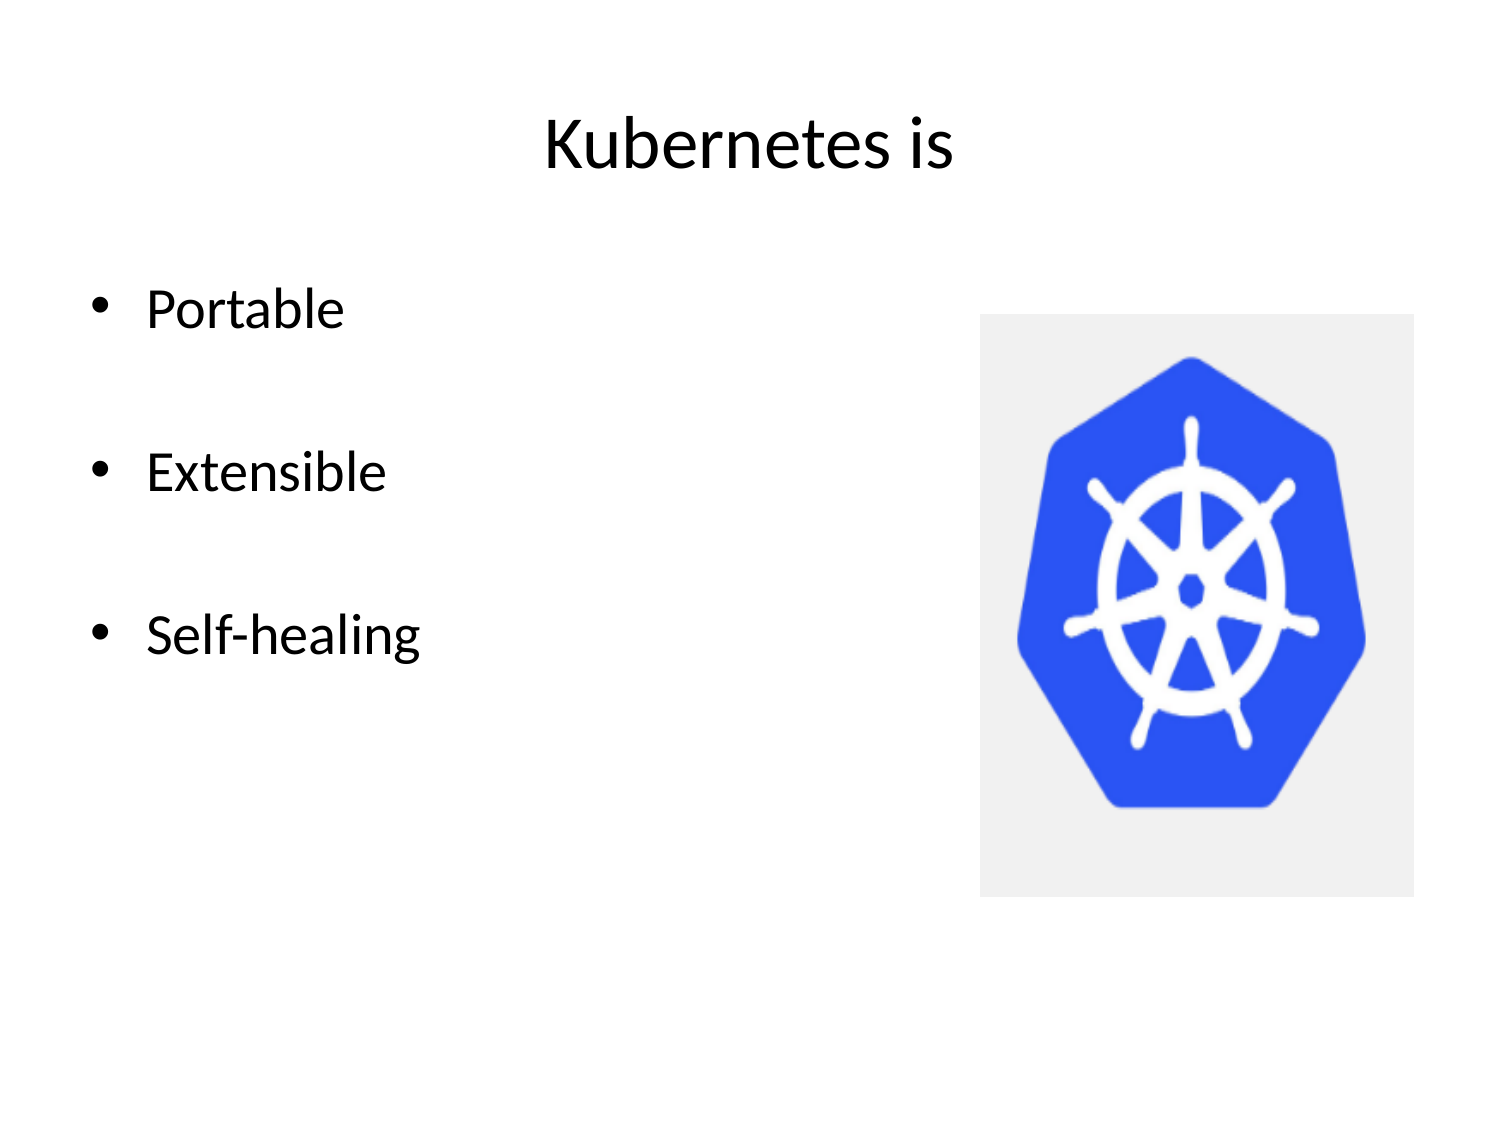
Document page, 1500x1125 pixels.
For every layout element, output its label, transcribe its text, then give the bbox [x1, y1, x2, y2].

picture [980, 314, 1414, 897]
title Kubernetes is [75, 45, 1425, 233]
list Portable Extensible Self-healing [75, 262, 1425, 1005]
